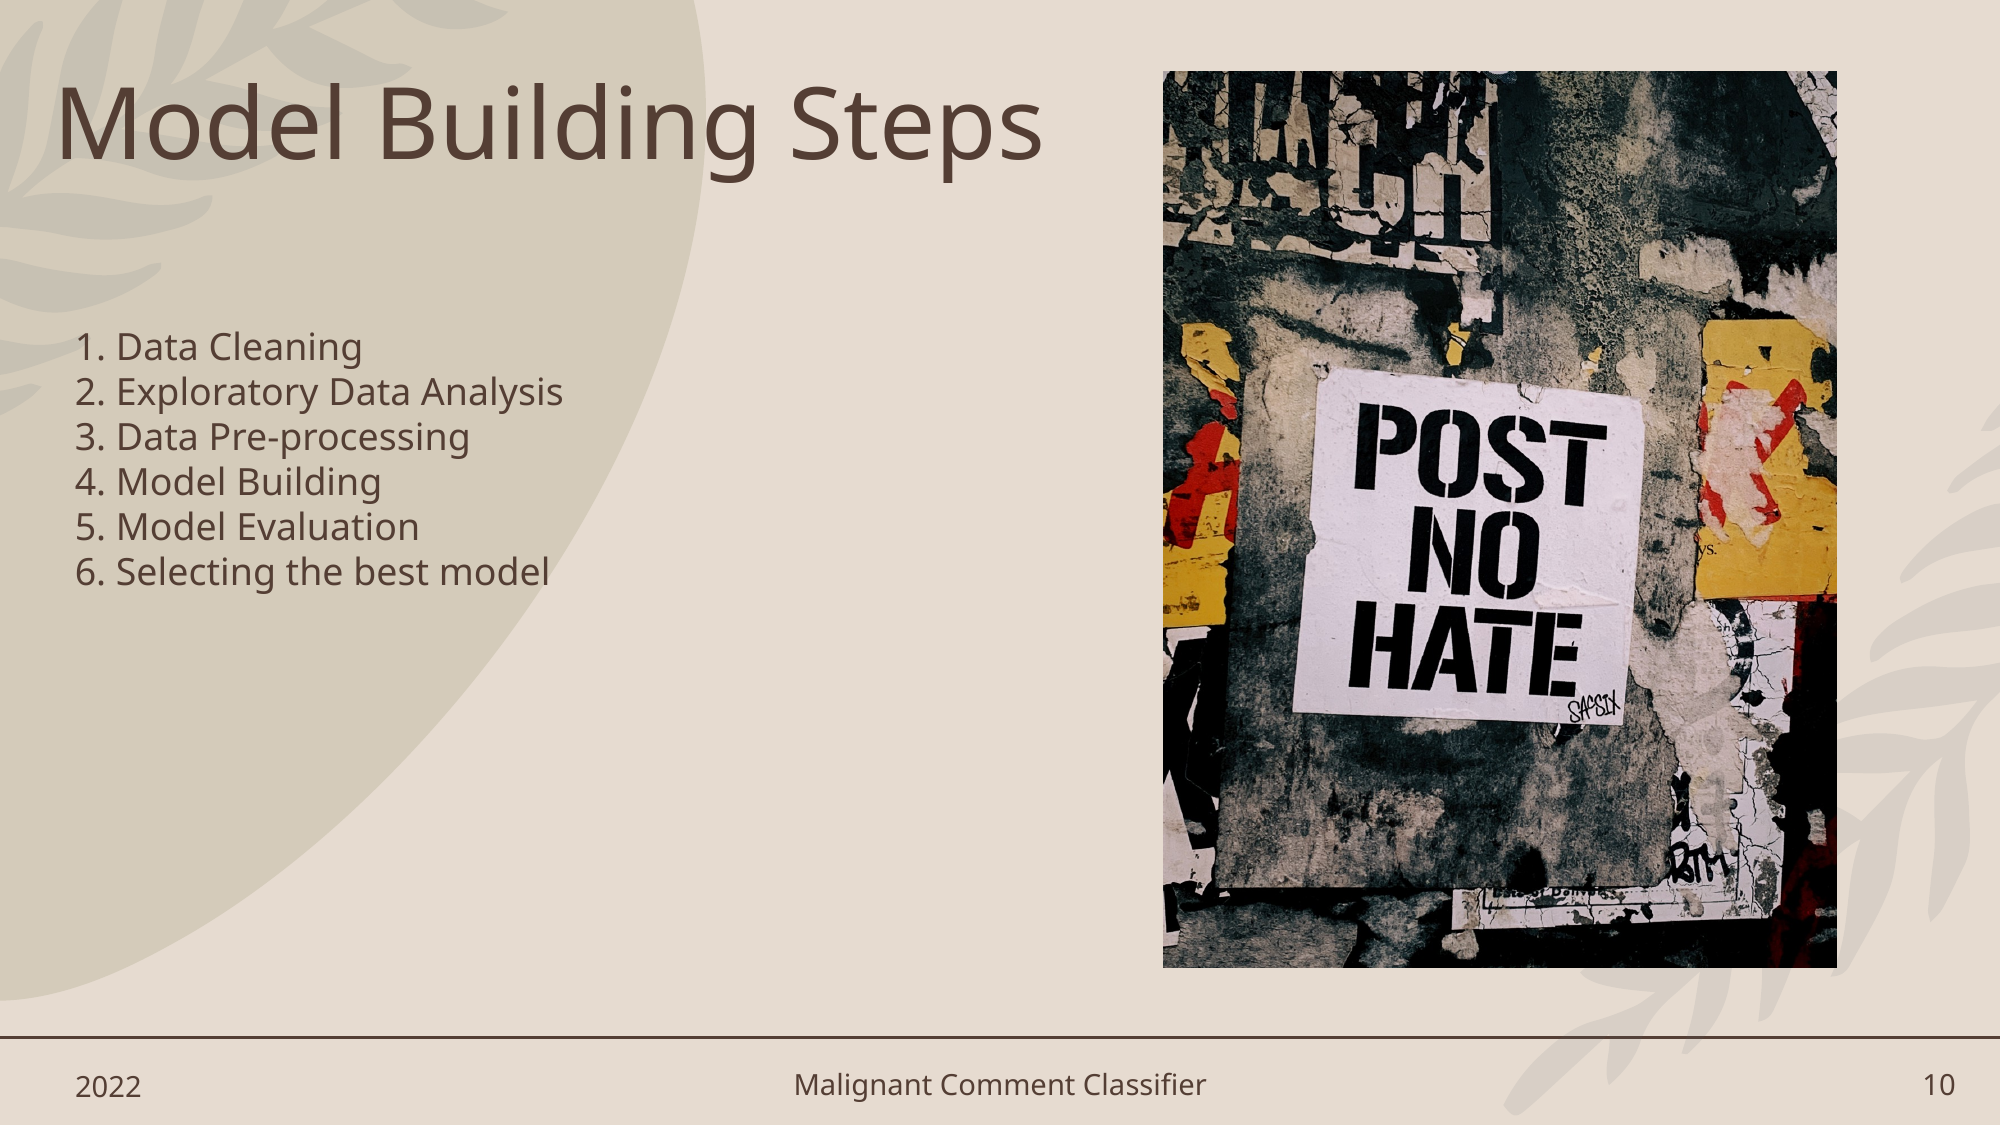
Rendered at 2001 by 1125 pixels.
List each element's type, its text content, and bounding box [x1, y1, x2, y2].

footer Malignant Comment Classifier [718, 1060, 1283, 1112]
slide_number 10 [1808, 1060, 1971, 1112]
slide_number 2022 [60, 1060, 222, 1112]
picture [1163, 71, 1837, 968]
title Model Building Steps [38, 71, 1163, 183]
text_box 1. Data Cleaning 2. Exploratory Data Analysis 3. Data Pre-processing 4. Model Building 5. Model Evaluation 6. Selecting the best model [59, 315, 1061, 601]
